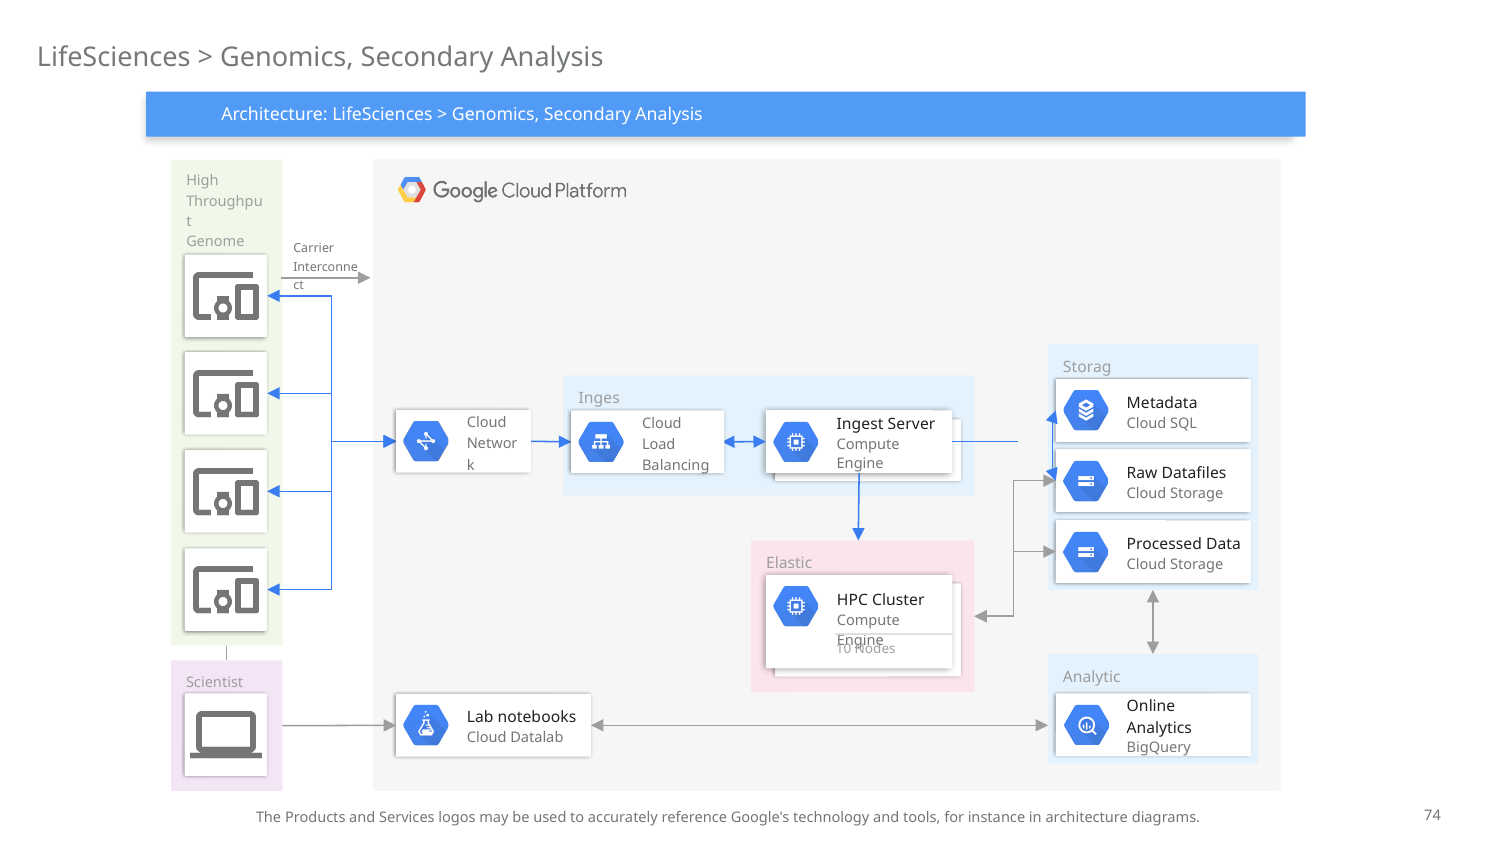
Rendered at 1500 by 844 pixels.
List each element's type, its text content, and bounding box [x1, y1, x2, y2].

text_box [1061, 520, 1251, 584]
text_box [266, 295, 397, 393]
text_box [1047, 343, 1259, 591]
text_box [170, 660, 283, 792]
text_box Carrier Interconnect [293, 237, 364, 267]
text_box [170, 159, 283, 646]
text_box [864, 449, 975, 496]
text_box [1047, 653, 1259, 764]
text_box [184, 693, 268, 777]
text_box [184, 351, 261, 435]
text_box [184, 449, 261, 533]
subtitle LifeSciences > Genomics, Secondary Analysis [21, 0, 1469, 88]
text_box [563, 375, 975, 440]
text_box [372, 159, 1281, 792]
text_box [395, 693, 592, 757]
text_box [184, 254, 268, 338]
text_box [1061, 448, 1251, 513]
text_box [974, 551, 1057, 617]
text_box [1055, 378, 1251, 443]
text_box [765, 574, 962, 677]
text_box Architecture: LifeSciences > Genomics, Secondary Analysis [146, 91, 1306, 137]
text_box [266, 441, 397, 590]
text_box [266, 393, 397, 439]
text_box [750, 540, 975, 693]
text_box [563, 449, 852, 496]
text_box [395, 409, 532, 473]
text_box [974, 480, 1057, 550]
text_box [765, 410, 962, 482]
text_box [570, 410, 725, 474]
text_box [1055, 693, 1251, 757]
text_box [184, 548, 268, 632]
